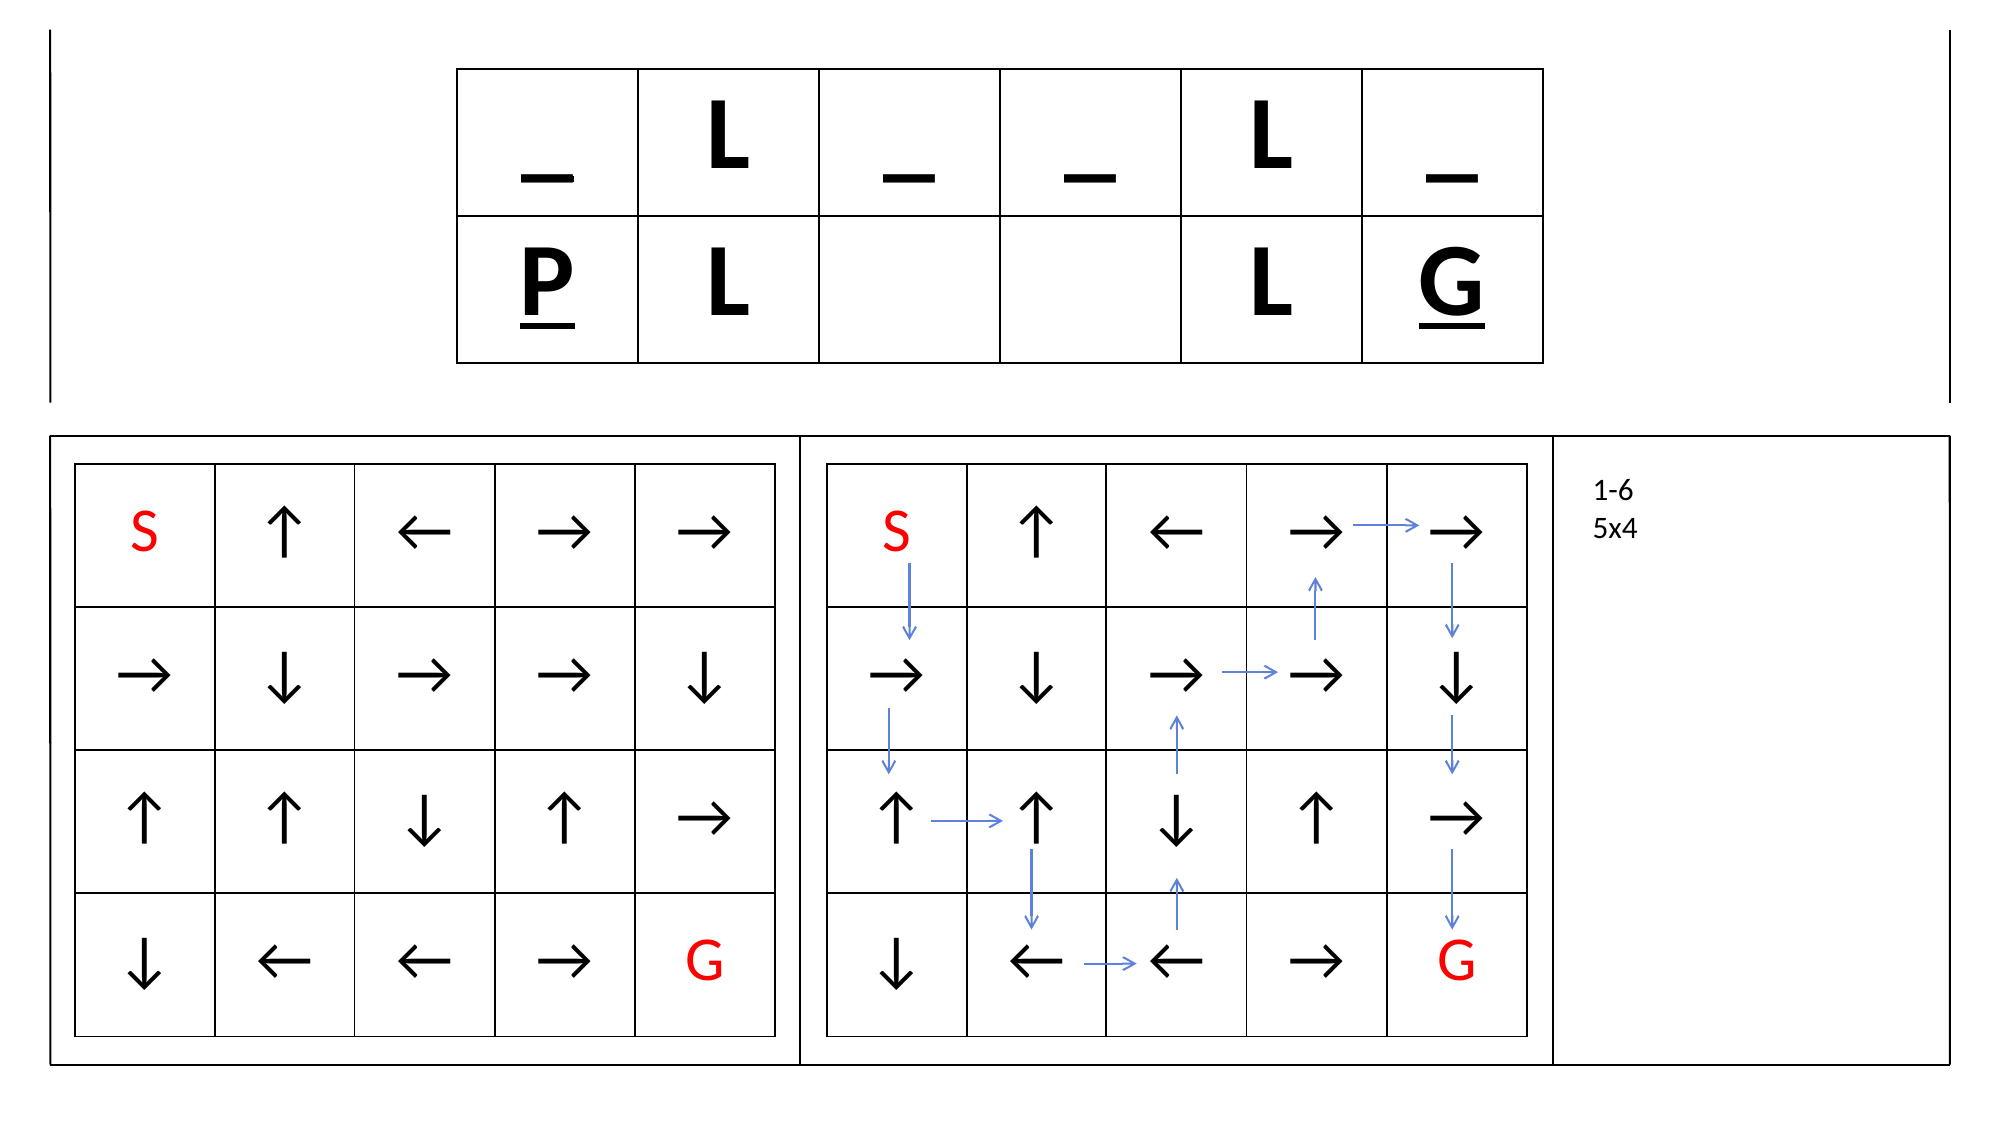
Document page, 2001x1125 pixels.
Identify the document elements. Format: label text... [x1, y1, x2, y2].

table_cell [820, 217, 999, 362]
table_cell ↓ [828, 894, 966, 1036]
table_cell → [1247, 608, 1386, 747]
table_cell R [890, 752, 966, 756]
table_header S [76, 465, 214, 606]
table_cell ↑ [828, 762, 966, 892]
table_cell ↓ [76, 894, 214, 1036]
table_cell → [355, 608, 494, 749]
table_header L [639, 70, 818, 215]
table_header → [636, 465, 774, 606]
table_cell G [1363, 217, 1542, 362]
table_cell → [496, 894, 634, 1036]
table_cell D [1286, 611, 1314, 615]
table_header _ [1001, 70, 1180, 215]
table_cell → [496, 608, 634, 747]
table_cell [216, 752, 354, 756]
table_cell [496, 752, 634, 756]
table_cell ↓ [355, 751, 494, 892]
table_cell ↑ [216, 762, 354, 892]
table_header _ [1363, 70, 1542, 215]
table_cell ← [216, 894, 354, 1036]
table_cell ↑ [76, 762, 214, 892]
table_cell L [1182, 217, 1361, 362]
table_cell R [828, 752, 888, 756]
table_cell → [1247, 894, 1386, 1036]
table_cell ↑ [496, 762, 634, 892]
table_cell [1453, 751, 1526, 757]
table_cell [1388, 751, 1451, 757]
table_header → [1247, 465, 1386, 606]
table_header ↑ [216, 465, 354, 606]
table_header _ [458, 70, 637, 215]
table_cell G [636, 894, 774, 1036]
table_cell [1247, 752, 1386, 756]
table_cell [1001, 217, 1180, 362]
table_cell ↓ [216, 608, 354, 747]
table_cell D [1316, 611, 1344, 615]
table_cell G [1388, 894, 1526, 1036]
table_header → [496, 465, 634, 606]
table_cell ↑ [1247, 762, 1386, 892]
table_cell ← [968, 894, 1105, 1036]
table_cell → [1388, 762, 1526, 892]
table_cell ↓ [1107, 751, 1246, 892]
table_cell ↓ [1388, 608, 1526, 747]
table_header → [1388, 465, 1526, 606]
table_header L [1182, 70, 1361, 215]
table_header S [828, 465, 966, 606]
table_cell ↓ [968, 608, 1105, 747]
table_header ← [1107, 465, 1246, 606]
table_cell P [458, 217, 637, 362]
text_box 1-6 5x4 [1577, 461, 1933, 590]
table_cell → [76, 608, 214, 747]
table_header ← [355, 465, 494, 606]
table_cell → [636, 762, 774, 892]
table_cell → [828, 608, 966, 747]
table_cell [968, 752, 1105, 756]
table_cell [1086, 966, 1105, 970]
table_cell ↓ [636, 608, 774, 747]
table_cell ↑ [968, 762, 1105, 892]
table_cell L [639, 217, 818, 362]
table_header ↑ [968, 465, 1105, 606]
table_header _ [820, 70, 999, 215]
table_cell ← [355, 894, 494, 1036]
table_cell [636, 752, 774, 756]
table_cell ← [1107, 894, 1246, 1036]
table_cell [76, 752, 214, 756]
table_cell → [1107, 608, 1246, 749]
table_cell [1107, 966, 1126, 970]
